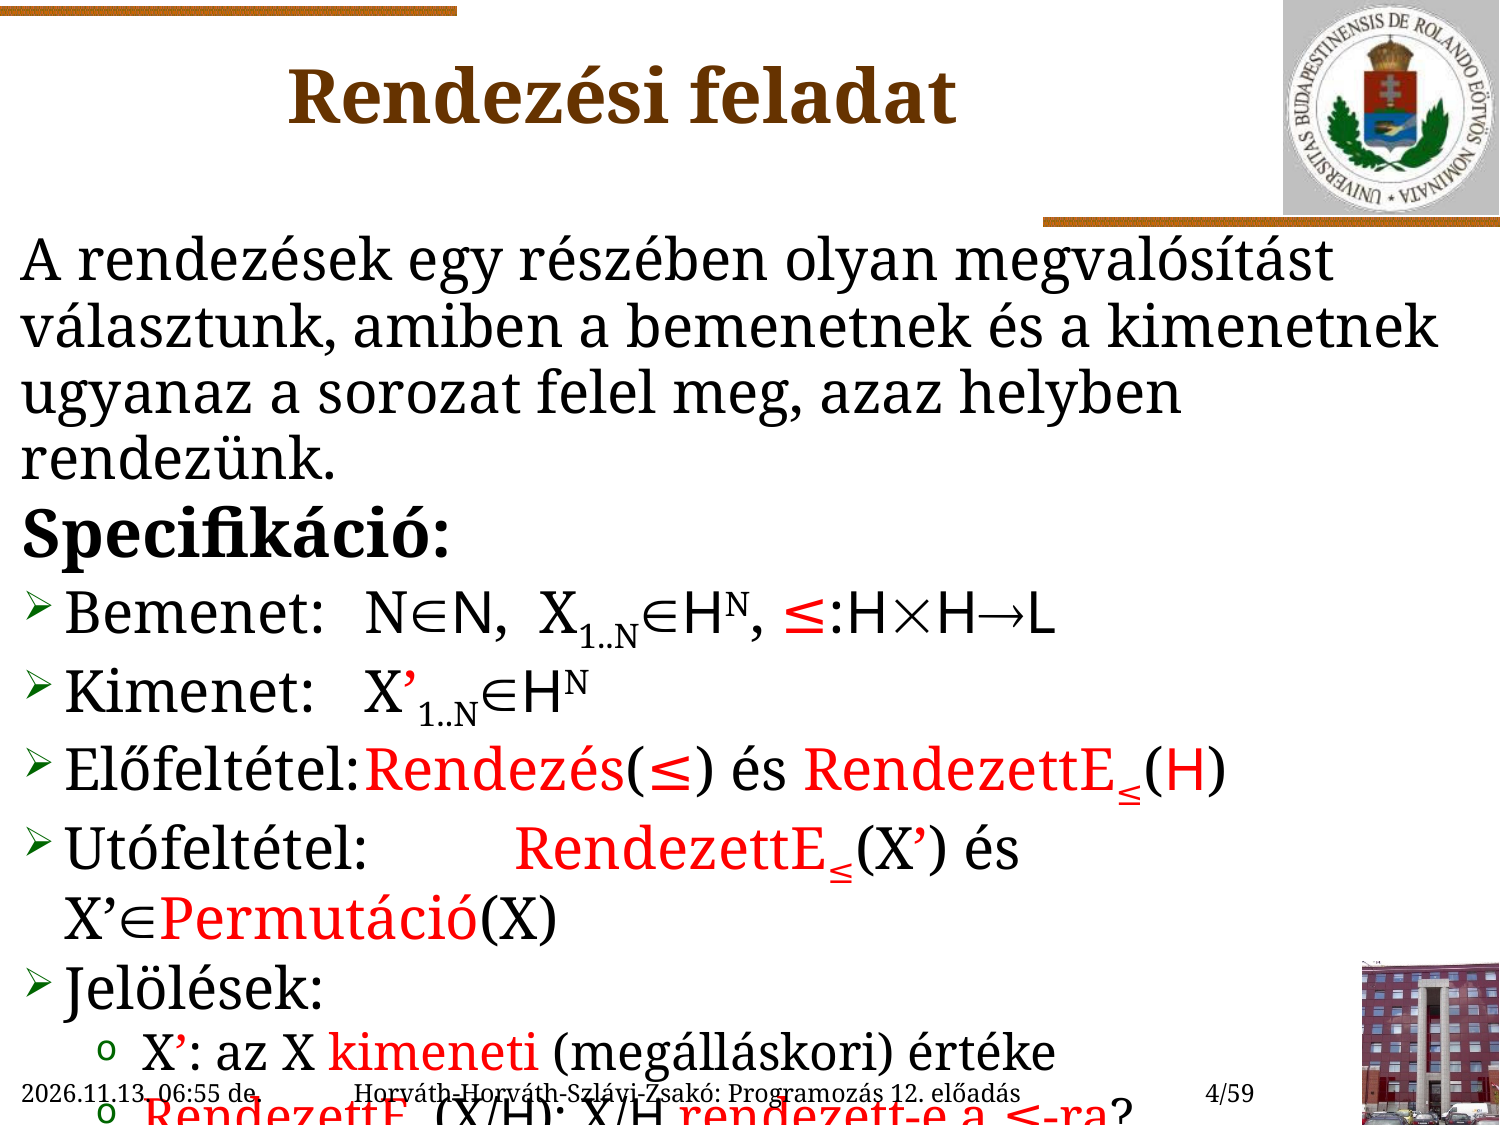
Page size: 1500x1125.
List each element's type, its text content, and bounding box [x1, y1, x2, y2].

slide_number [5, 1070, 318, 1125]
slide_number 4/59 [1079, 1070, 1270, 1125]
title Rendezési feladat [5, 2, 1241, 186]
picture [0, 0, 457, 24]
footer Horváth-Horváth-Szlávi-Zsakó: Programozás 12. előadás [318, 1070, 1058, 1125]
picture [1362, 961, 1499, 1125]
list A rendezések egy részében olyan megvalósítást választunk, amiben a bemenetnek és a kimenetnek ugyanaz a sorozat felel meg, azaz helyben rendezünk. Specifikáció: Bemenet: NN, X1..NHN, ≤:HHL Kimenet: X’1..NHN Előfeltétel: Rendezés(≤) és RendezettE≤(H) Utófeltétel: RendezettE≤(X’) és X’Permutáció(X) Jelölések: X’: az X kimeneti (megálláskori) értéke RendezettE≤(X/H): X/H rendezett-e a ≤-ra? X’Permutáció(X): X’ az X elemeinek egy permutációja-e? [5, 219, 1471, 1067]
picture [1043, 0, 1500, 235]
